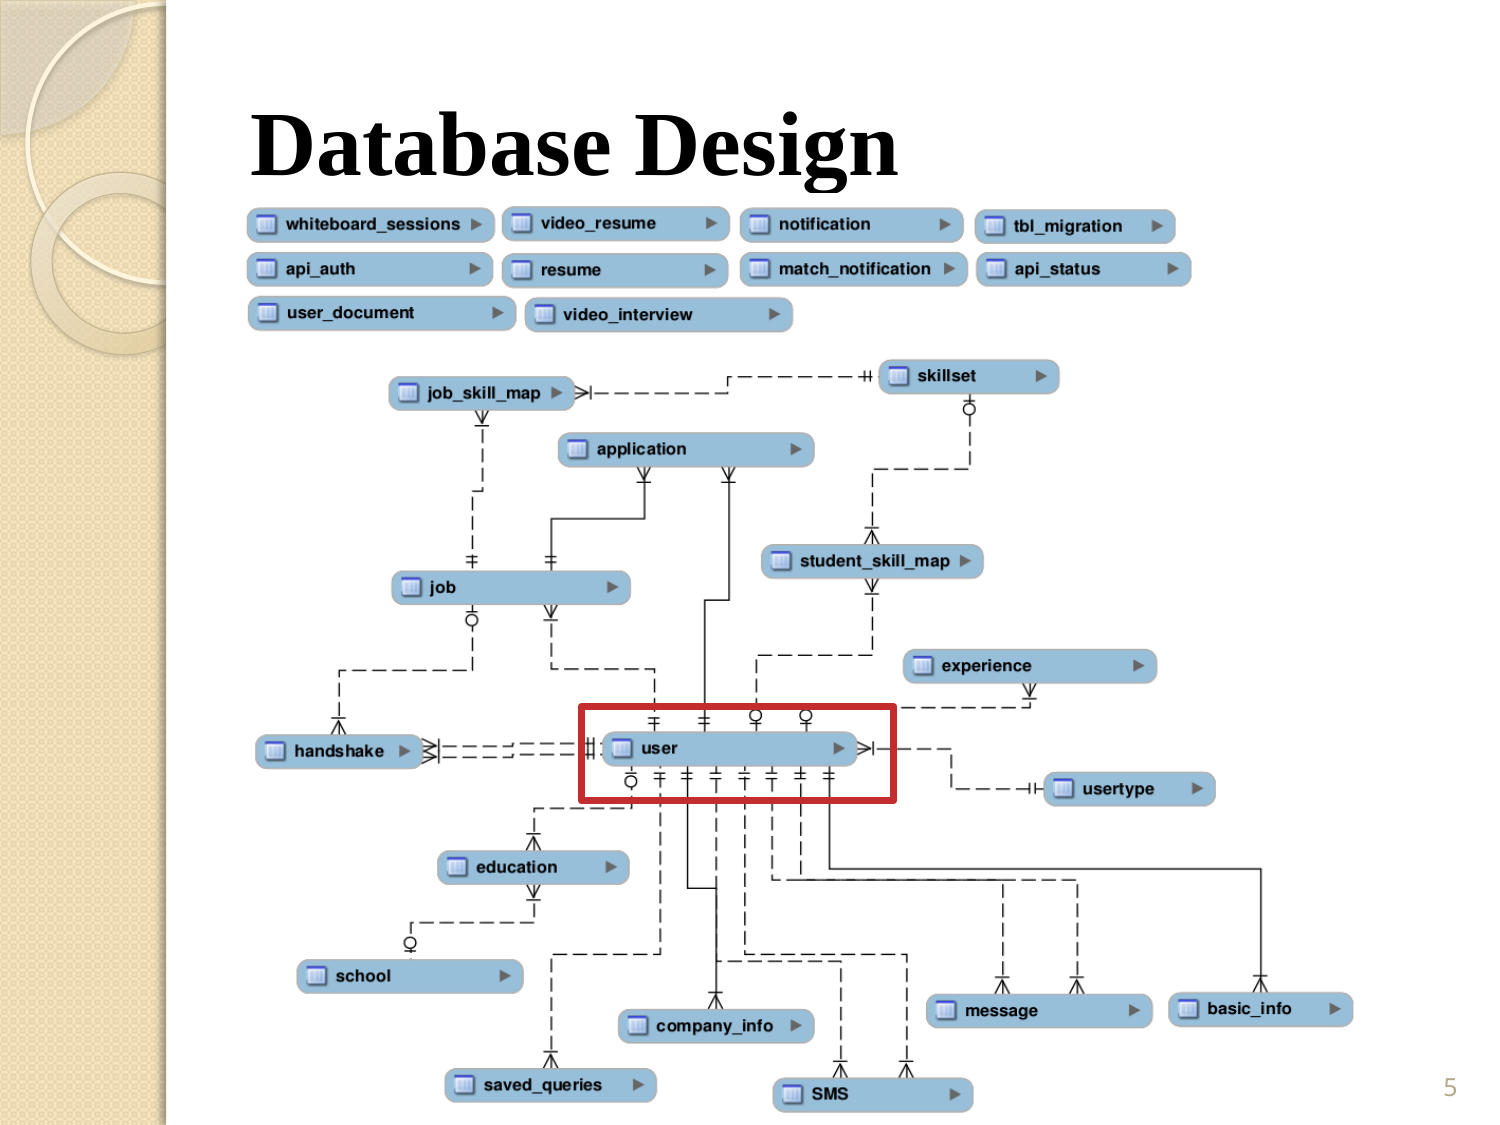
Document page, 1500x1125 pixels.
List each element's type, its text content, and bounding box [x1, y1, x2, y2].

picture [214, 193, 1382, 1125]
slide_number 5 [1413, 1034, 1488, 1113]
title Database Design [235, 45, 1466, 233]
